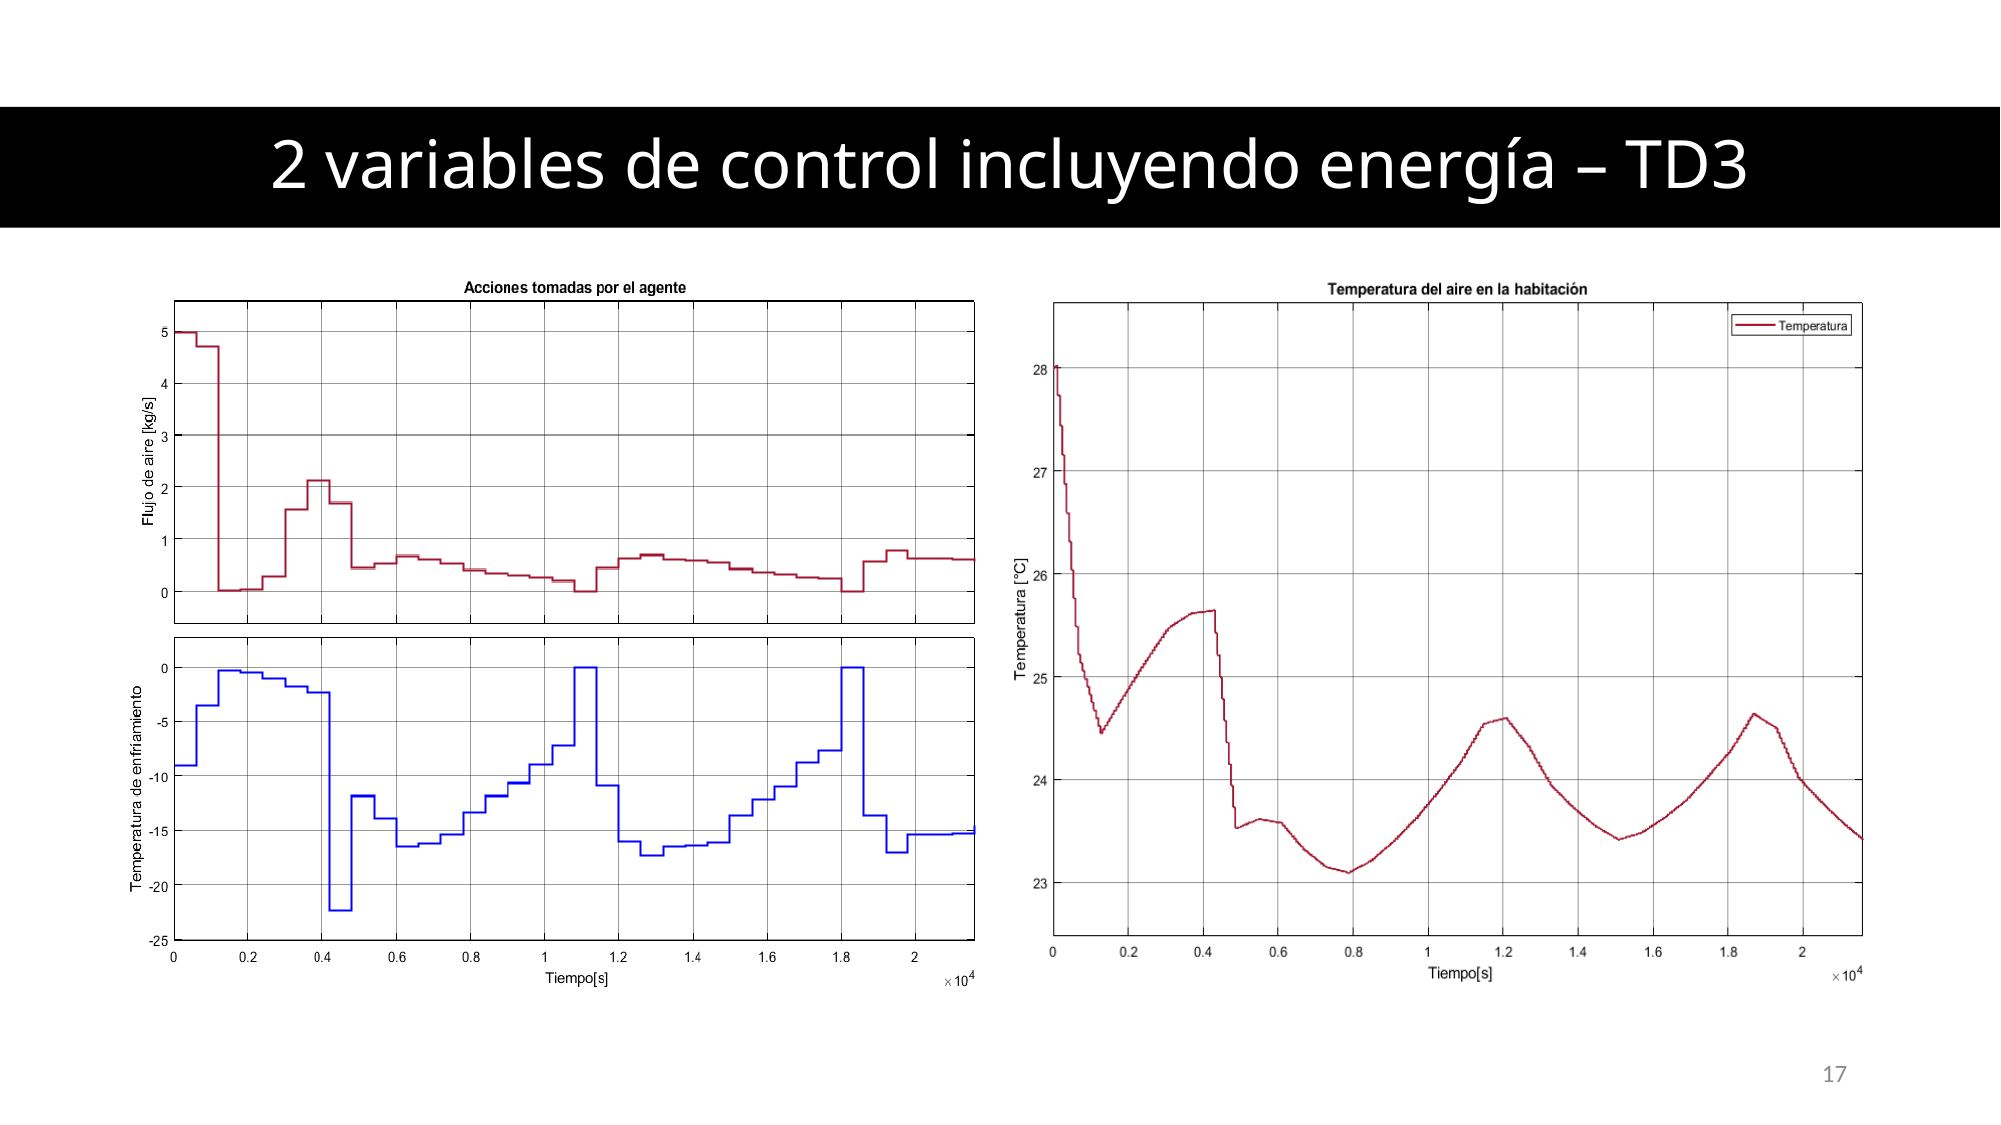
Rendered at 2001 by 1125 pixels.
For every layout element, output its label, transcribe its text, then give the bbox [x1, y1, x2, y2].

text_box [0, 106, 2000, 229]
picture [999, 261, 1875, 998]
slide_number 17 [1412, 1042, 1863, 1103]
title 2 variables de control incluyendo energía – TD3 [91, 105, 1931, 228]
picture [125, 261, 987, 998]
